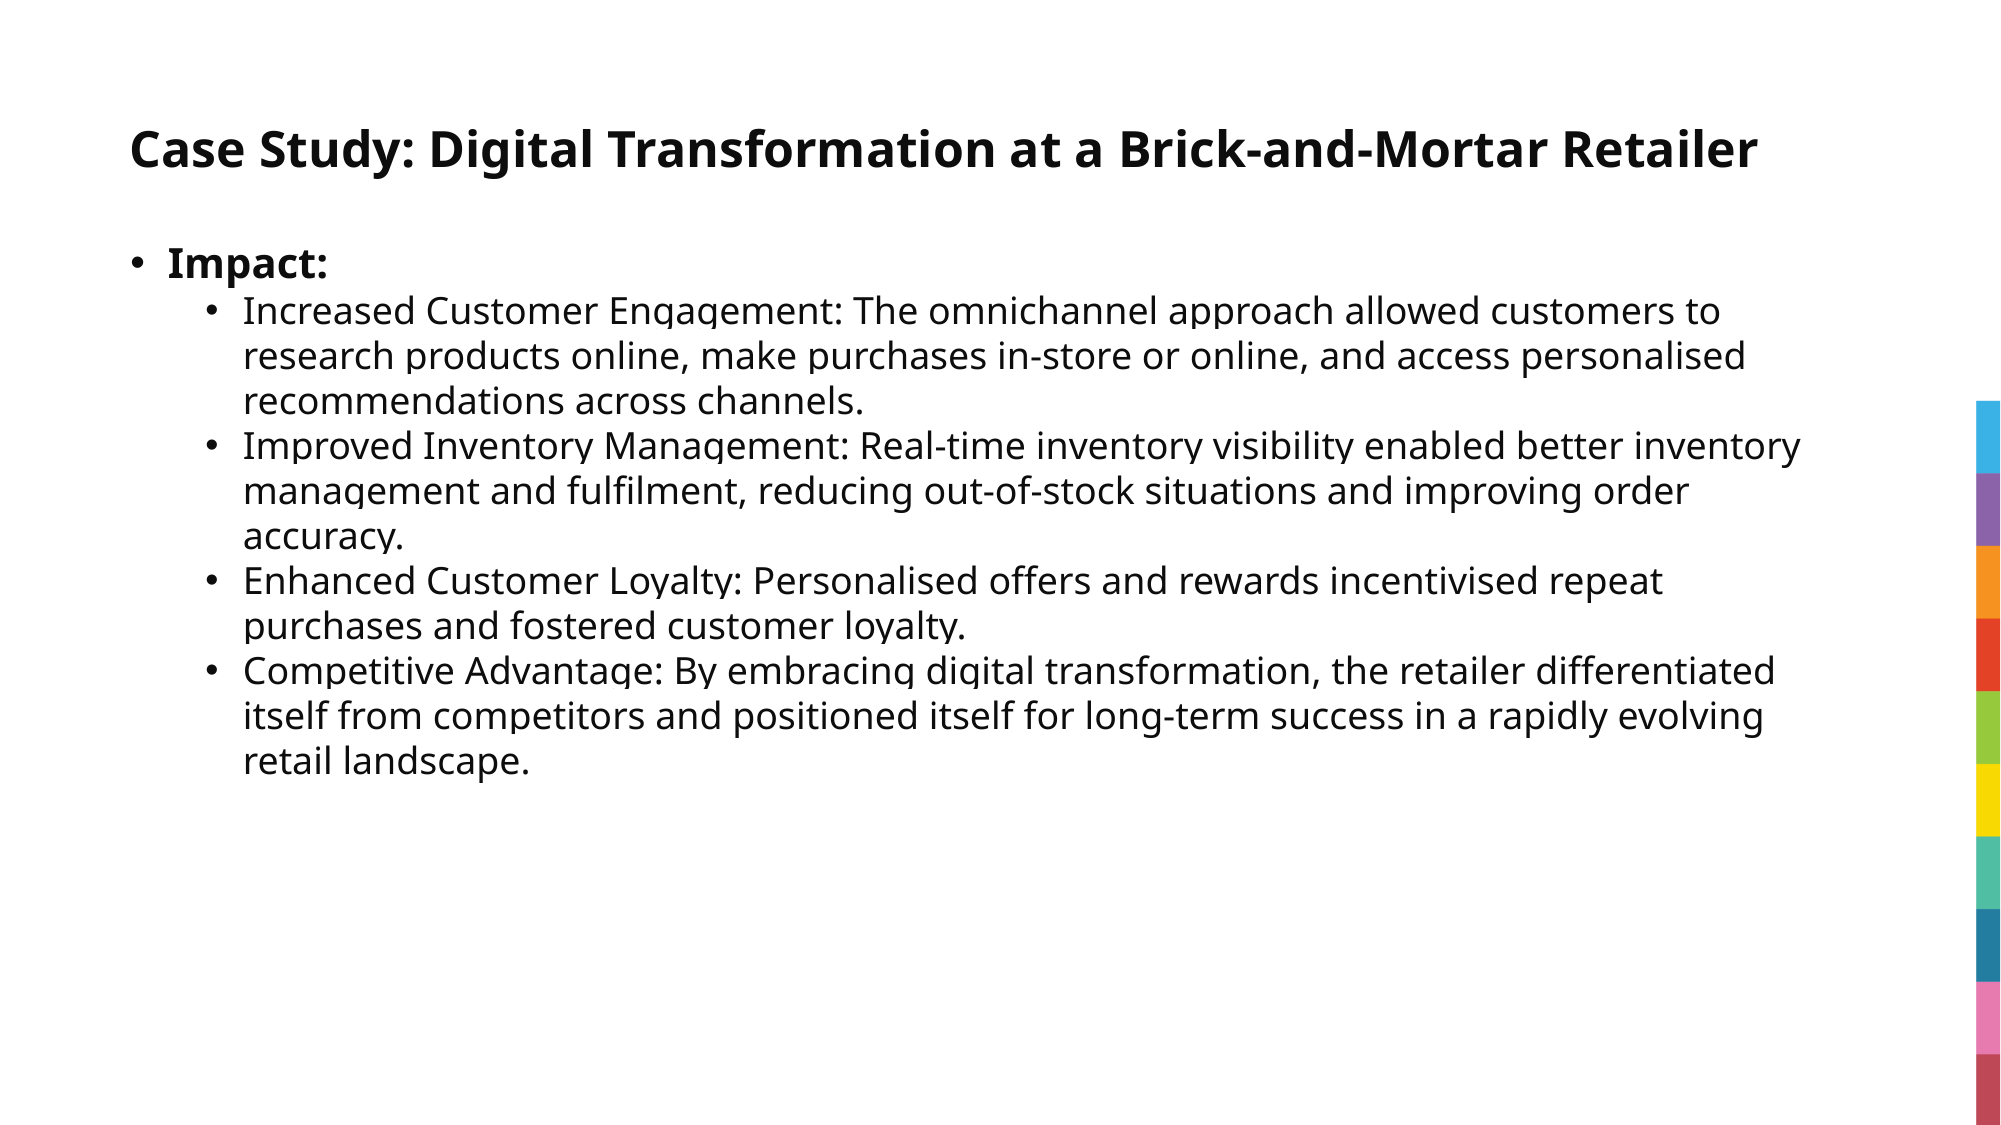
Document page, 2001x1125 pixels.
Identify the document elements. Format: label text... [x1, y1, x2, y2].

title Case Study: Digital Transformation at a Brick-and-Mortar Retailer [115, 111, 1863, 186]
picture [1976, 402, 2001, 1125]
list Impact: Increased Customer Engagement: The omnichannel approach allowed customers to research products online, make purchases in-store or online, and access personalised recommendations across channels. Improved Inventory Management: Real-time inventory visibility enabled better inventory management and fulfilment, reducing out-of-stock situations and improving order accuracy. Enhanced Customer Loyalty: Personalised offers and rewards incentivised repeat purchases and fostered customer loyalty. Competitive Advantage: By embracing digital transformation, the retailer differentiated itself from competitors and positioned itself for long-term success in a rapidly evolving retail landscape. [115, 229, 1863, 947]
